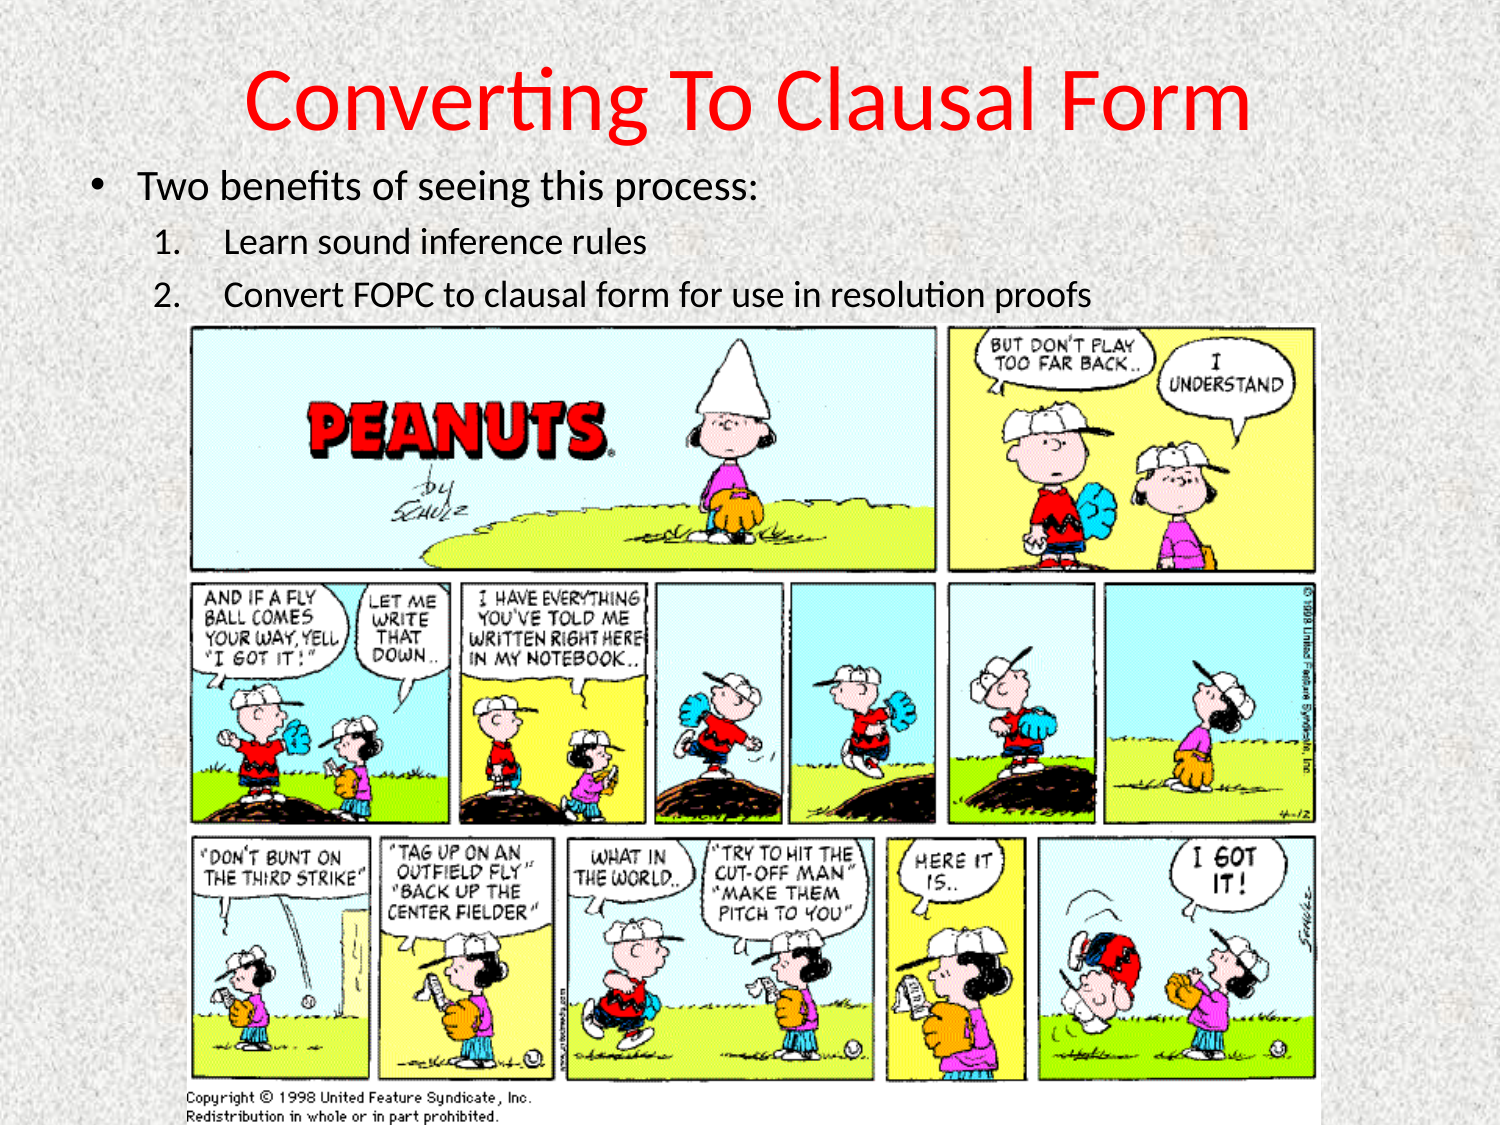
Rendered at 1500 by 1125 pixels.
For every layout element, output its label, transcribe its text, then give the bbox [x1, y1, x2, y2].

title Converting To Clausal Form [75, 0, 1425, 149]
list Two benefits of seeing this process: Learn sound inference rules Convert FOPC to clausal form for use in resolution proofs [75, 149, 1425, 325]
picture [0, 0, 1500, 1125]
